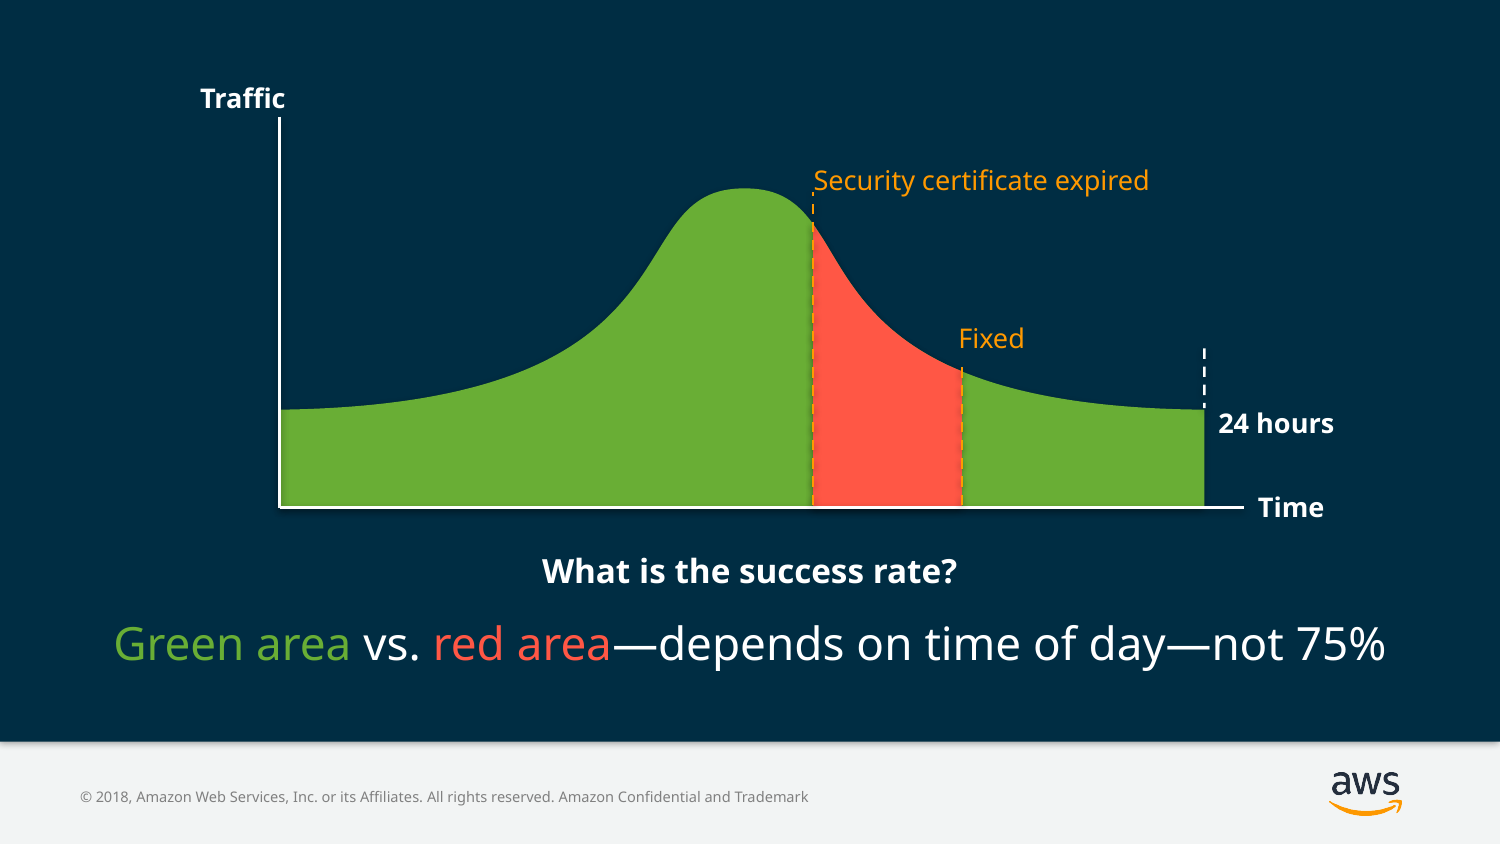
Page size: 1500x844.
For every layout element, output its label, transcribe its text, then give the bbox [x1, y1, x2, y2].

text_box Green area vs. red area—depends on time of day—not 75% [98, 607, 1402, 678]
text_box Time [1243, 483, 1340, 531]
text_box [279, 116, 1245, 509]
text_box What is the success rate? [527, 543, 973, 598]
text_box Traffic [185, 73, 301, 121]
picture [1329, 772, 1402, 816]
text_box 24 hours [1248, 399, 1349, 447]
